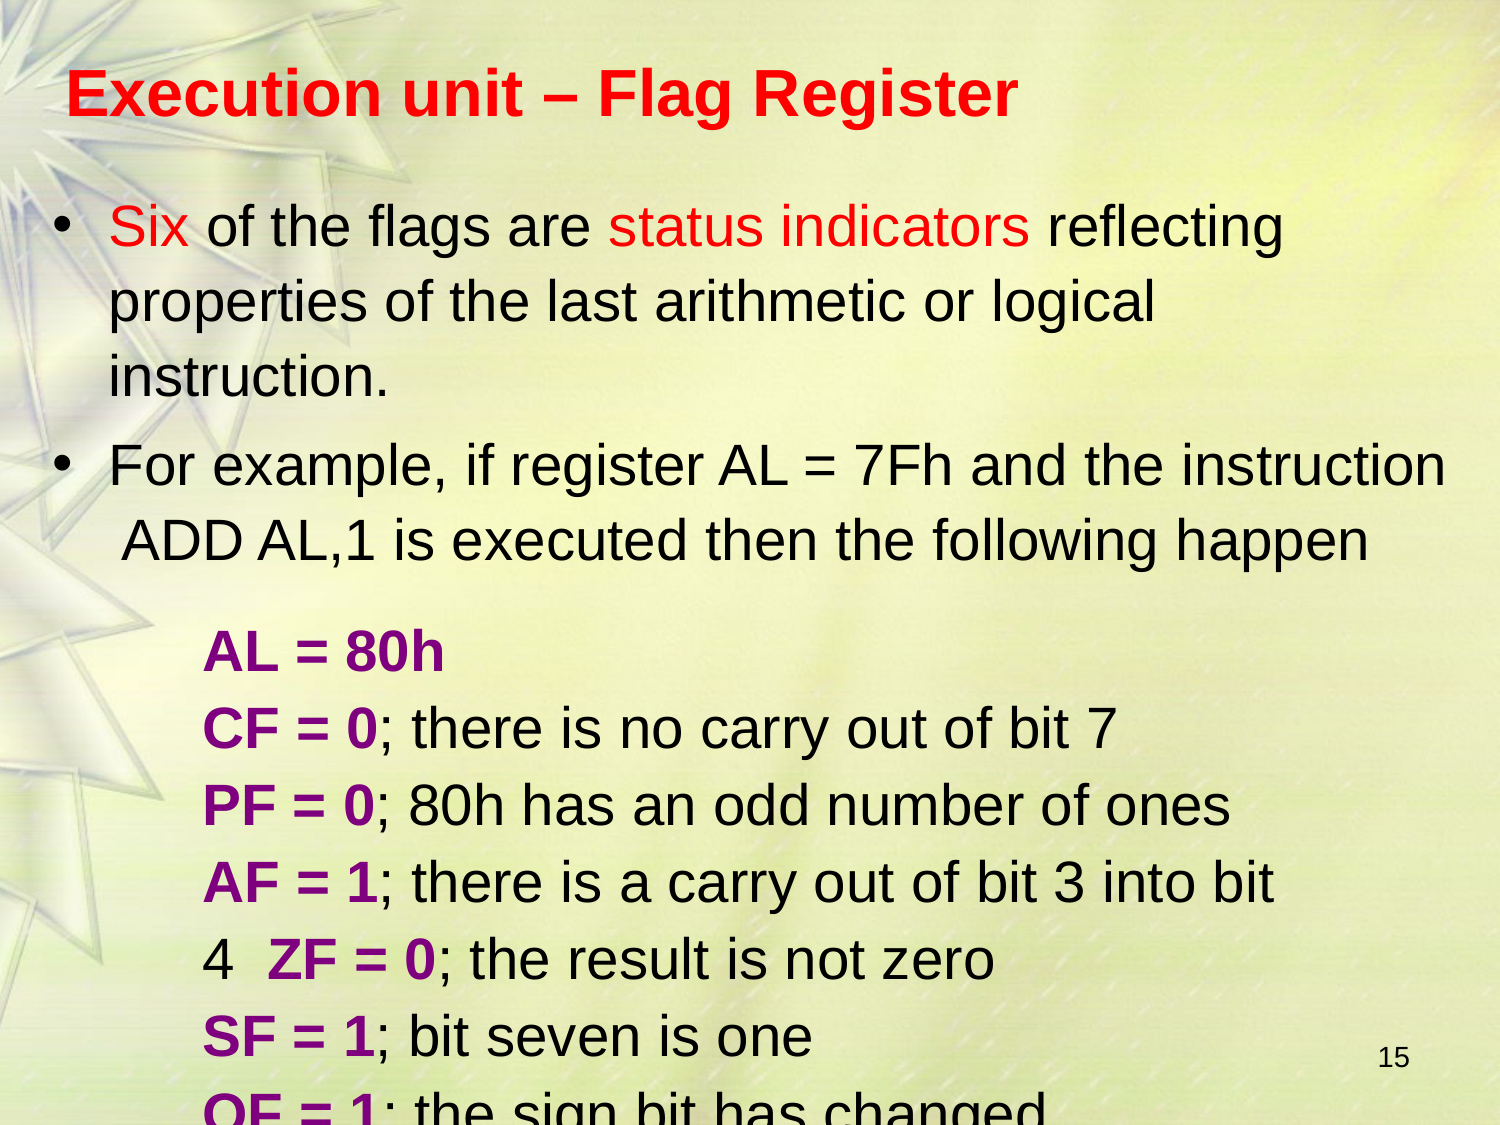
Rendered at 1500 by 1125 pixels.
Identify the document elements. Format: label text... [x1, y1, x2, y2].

picture [0, 0, 1500, 1125]
text_box Six of the flags are status indicators reflecting properties of the last arithmetic or logical instruction. For example, if register AL = 7Fh and the instruction ADD AL,1 is executed then the following happen AL = 80h CF = 0; there is no carry out of bit 7 PF = 0; 80h has an odd number of ones AF = 1; there is a carry out of bit 3 into bit 4 ZF = 0; the result is not zero SF = 1; bit seven is one OF = 1; the sign bit has changed [50, 173, 1458, 1125]
title Execution unit – Flag Register [62, 47, 1023, 173]
